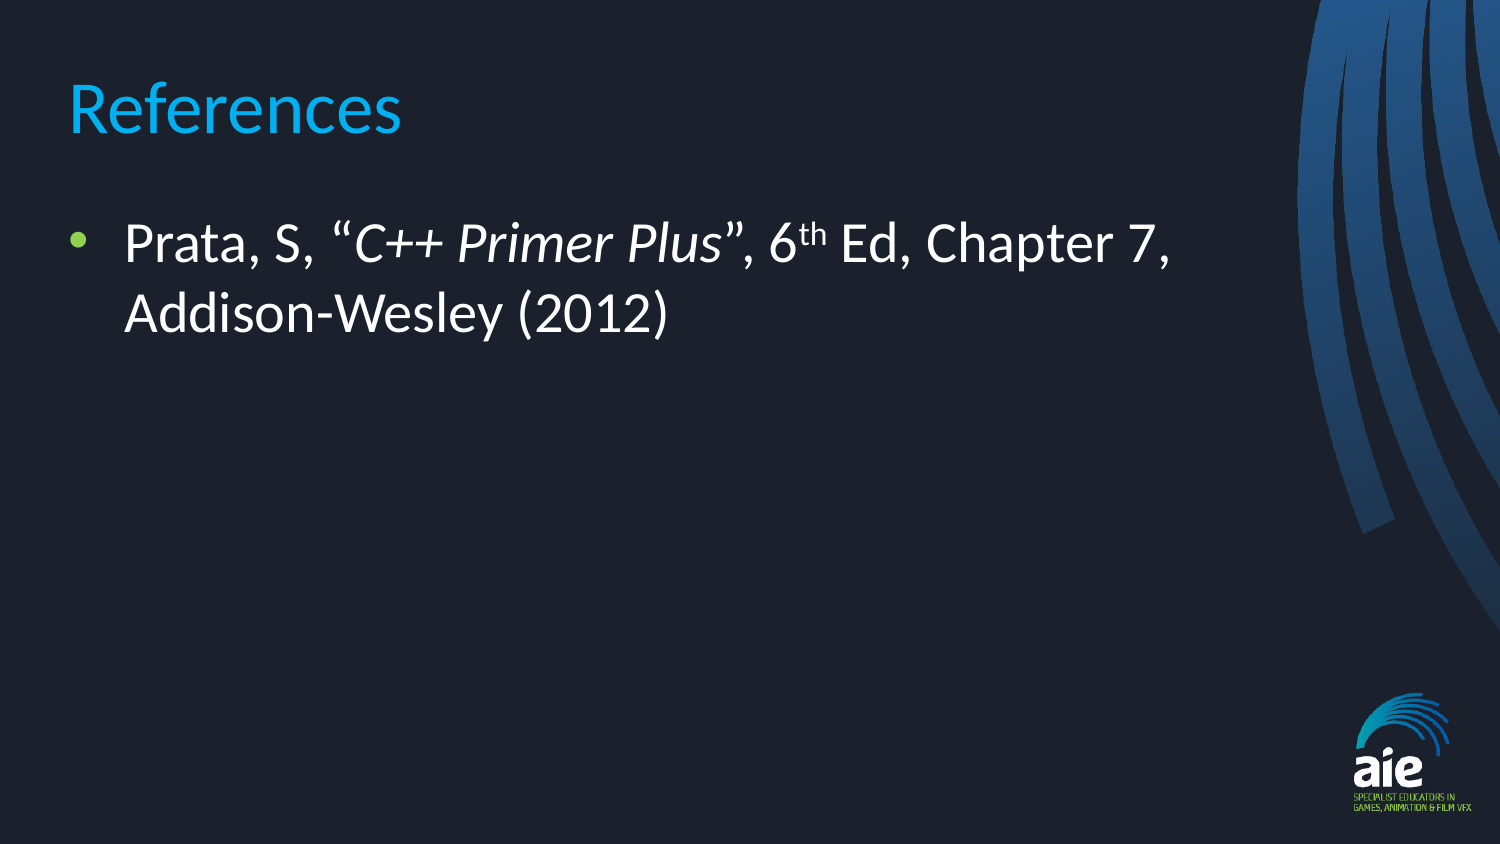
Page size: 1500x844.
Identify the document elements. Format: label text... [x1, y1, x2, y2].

picture [0, 0, 1500, 844]
list Prata, S, “C++ Primer Plus”, 6th Ed, Chapter 7, Addison-Wesley (2012) [53, 196, 1376, 754]
title References [53, 33, 1425, 175]
